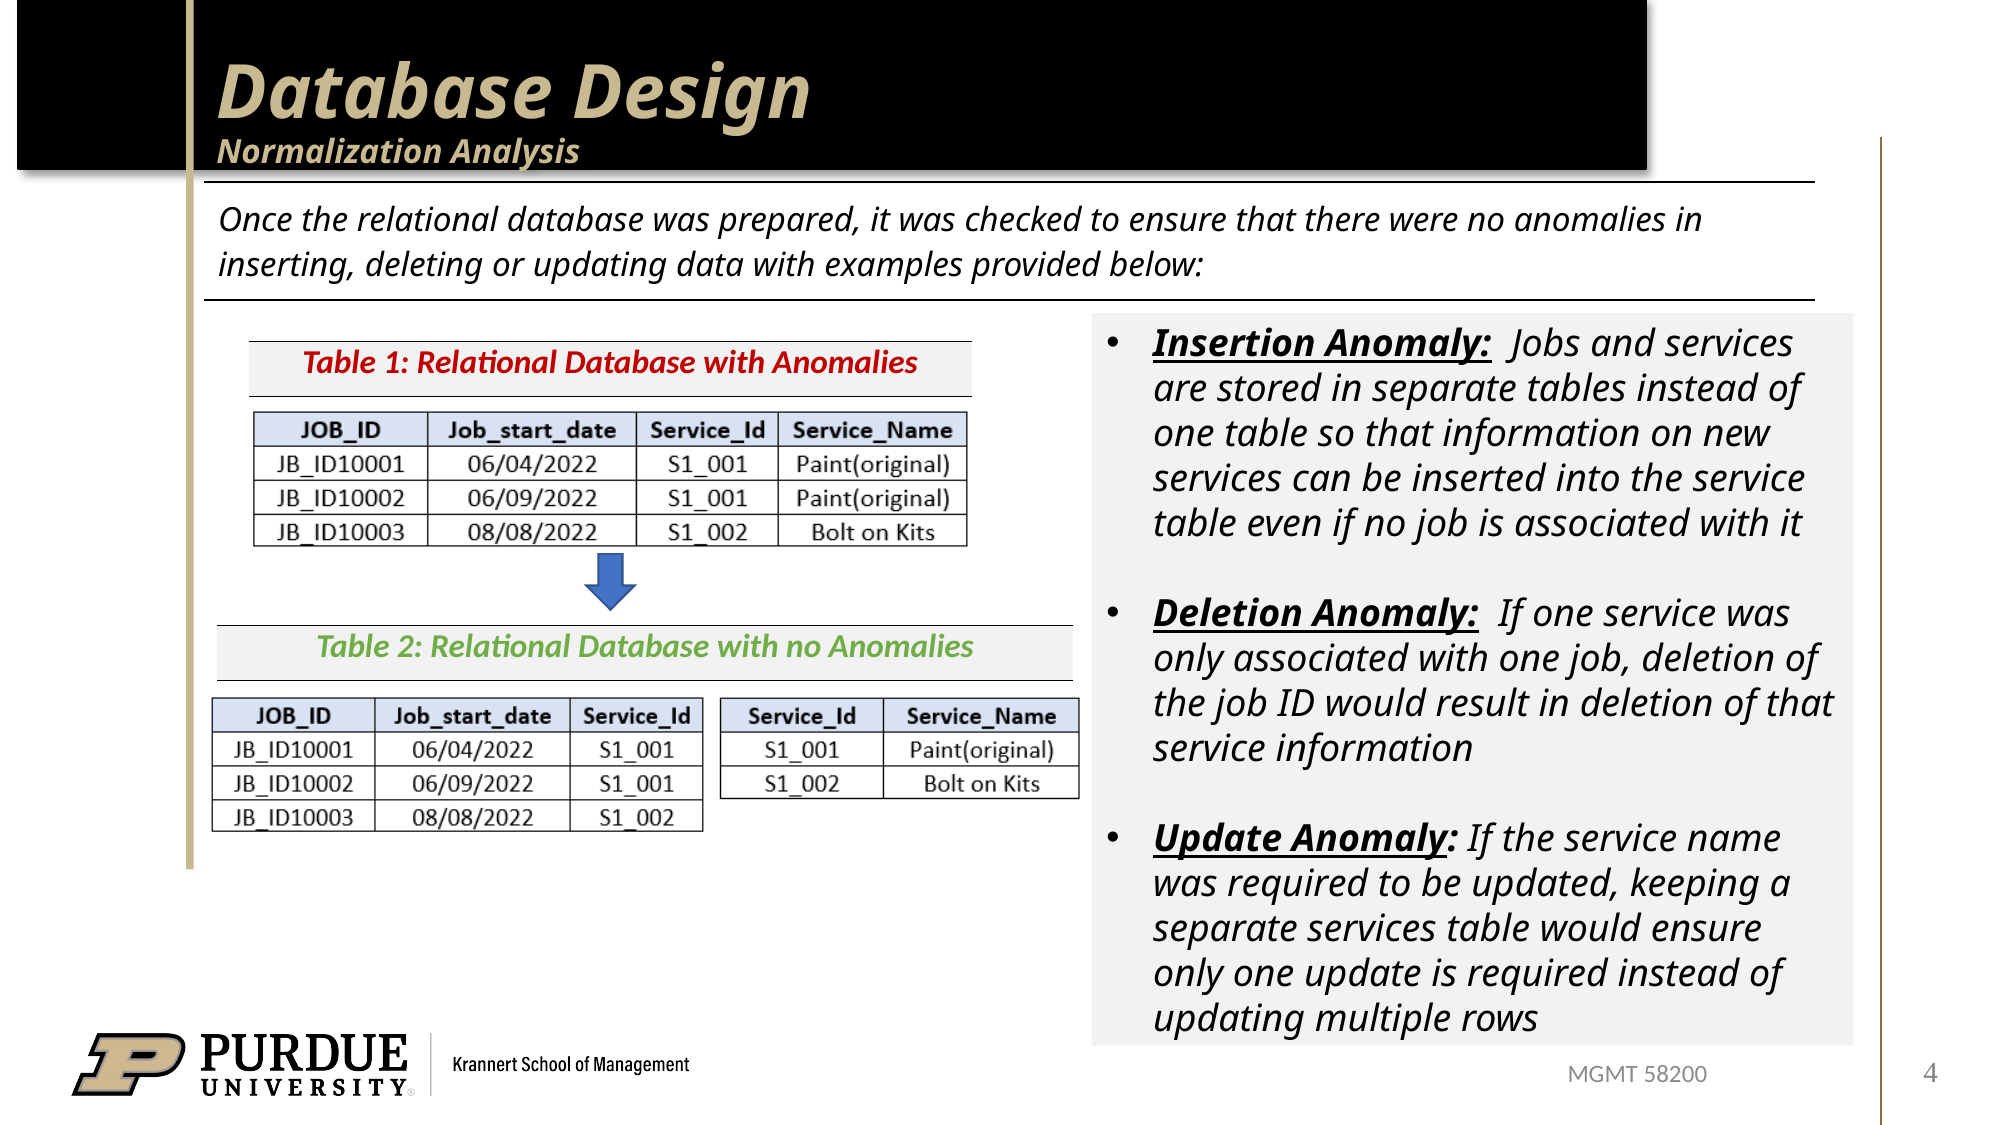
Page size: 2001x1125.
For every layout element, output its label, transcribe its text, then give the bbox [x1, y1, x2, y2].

picture [248, 399, 973, 553]
text_box [583, 553, 638, 612]
text_box Insertion Anomaly: Jobs and services are stored in separate tables instead of one table so that information on new services can be inserted into the service table even if no job is associated with it Deletion Anomaly: If one service was only associated with one job, deletion of the job ID would result in deletion of that service information Update Anomaly: If the service name was required to be updated, keeping a separate services table would ensure only one update is required instead of updating multiple rows [1090, 312, 1854, 1047]
text_box 4 [1908, 1045, 1953, 1096]
table_header Table 2: Relational Database with no Anomalies [217, 626, 1073, 680]
table_header Table 1: Relational Database with Anomalies [249, 342, 972, 396]
picture [71, 1030, 710, 1100]
text_box Database Design Normalization Analysis [216, 53, 1539, 171]
picture [203, 689, 1086, 837]
table_header Once the relational database was prepared, it was checked to ensure that there were no anomalies in inserting, deleting or updating data with examples provided below: [204, 183, 1815, 299]
